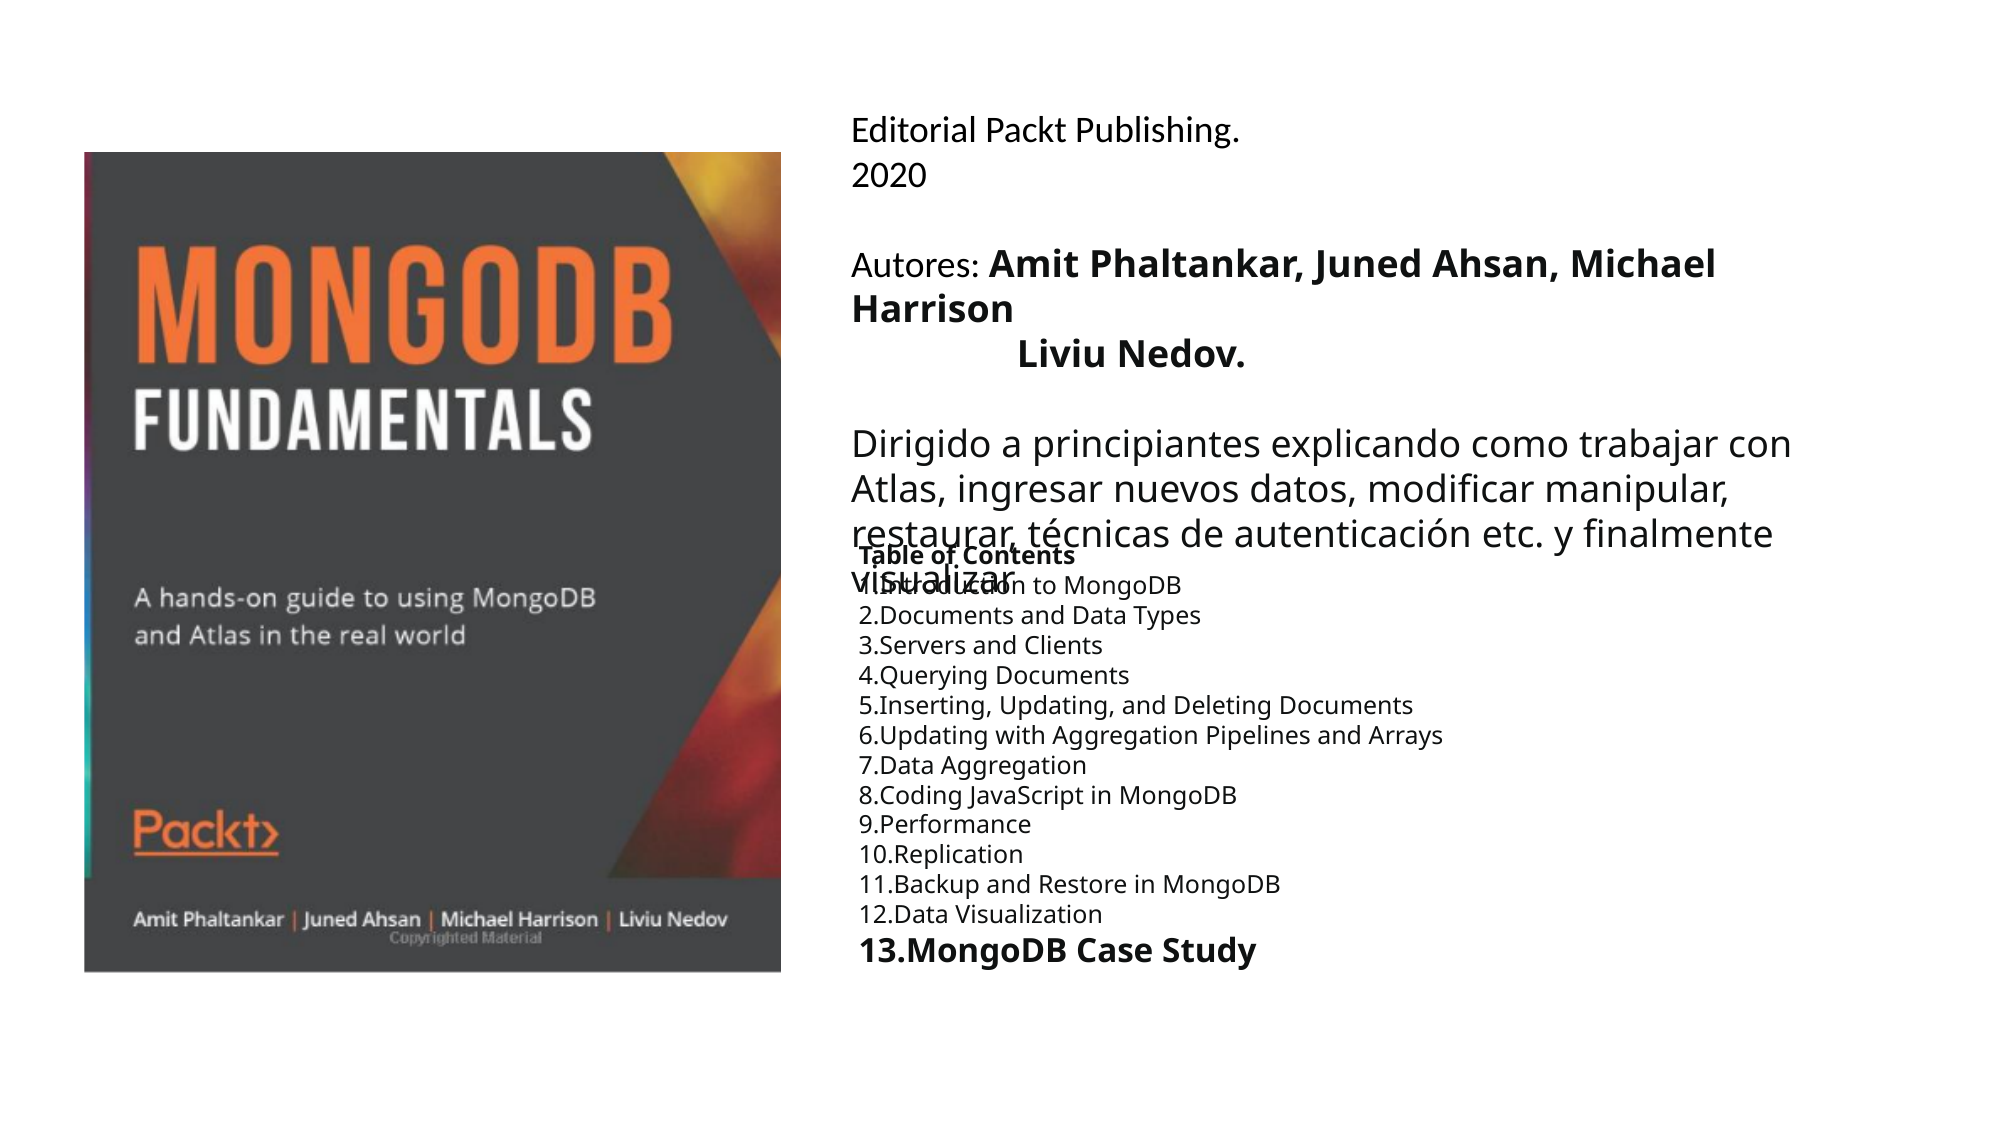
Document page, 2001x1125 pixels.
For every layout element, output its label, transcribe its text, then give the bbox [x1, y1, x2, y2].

text_box Table of Contents Introduction to MongoDB Documents and Data Types Servers and Clients Querying Documents Inserting, Updating, and Deleting Documents Updating with Aggregation Pipelines and Arrays Data Aggregation Coding JavaScript in MongoDB Performance Replication Backup and Restore in MongoDB Data Visualization MongoDB Case Study [843, 532, 1460, 1022]
picture [84, 152, 781, 973]
text_box Editorial Packt Publishing. 2020 Autores: Amit Phaltankar, Juned Ahsan, Michael Harrison Liviu Nedov. Dirigido a principiantes explicando como trabajar con Atlas, ingresar nuevos datos, modificar manipular, restaurar, técnicas de autenticación etc. y finalmente visualizar [836, 97, 1896, 608]
